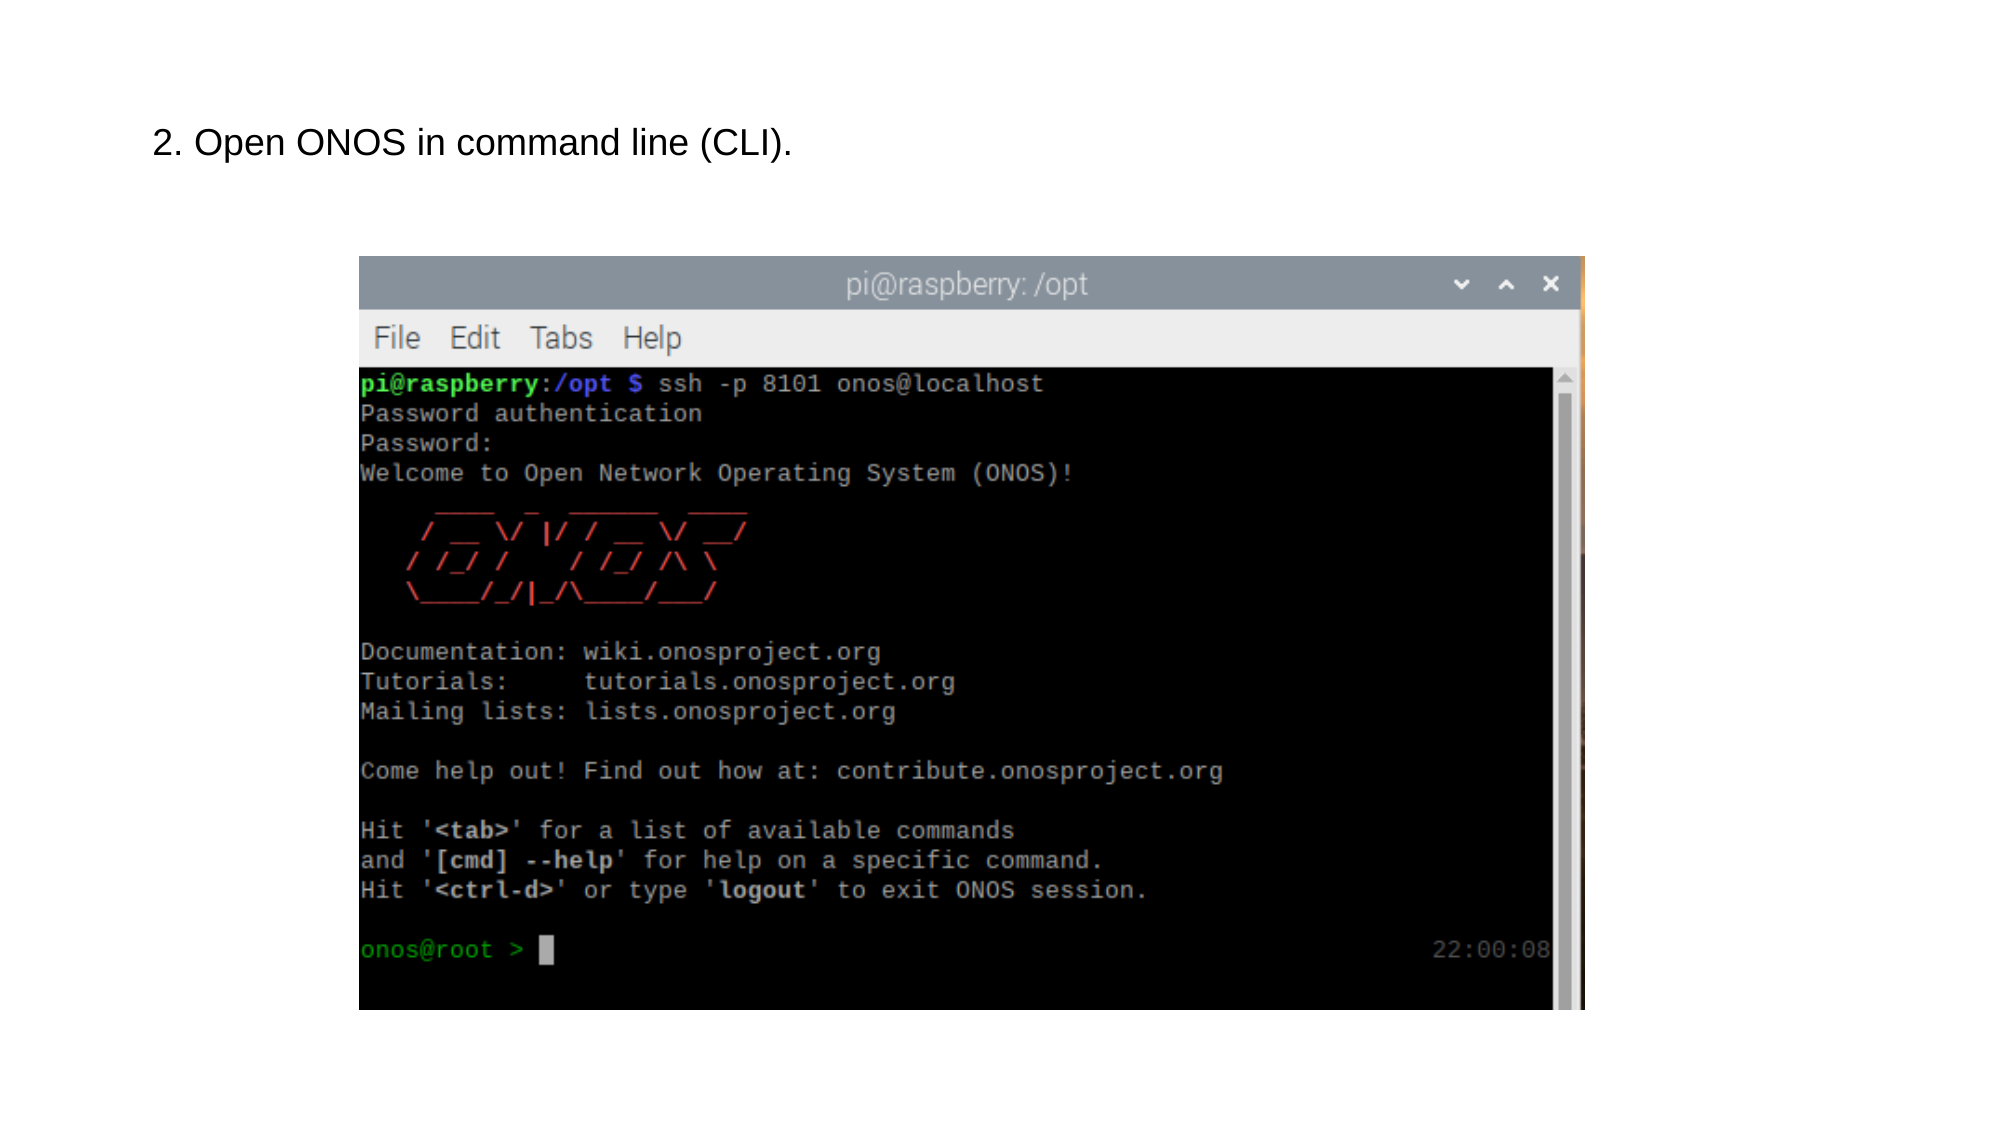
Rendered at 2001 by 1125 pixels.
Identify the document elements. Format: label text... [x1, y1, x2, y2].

picture [358, 255, 1586, 1010]
list 2. Open ONOS in command line (CLI). [137, 115, 1863, 230]
